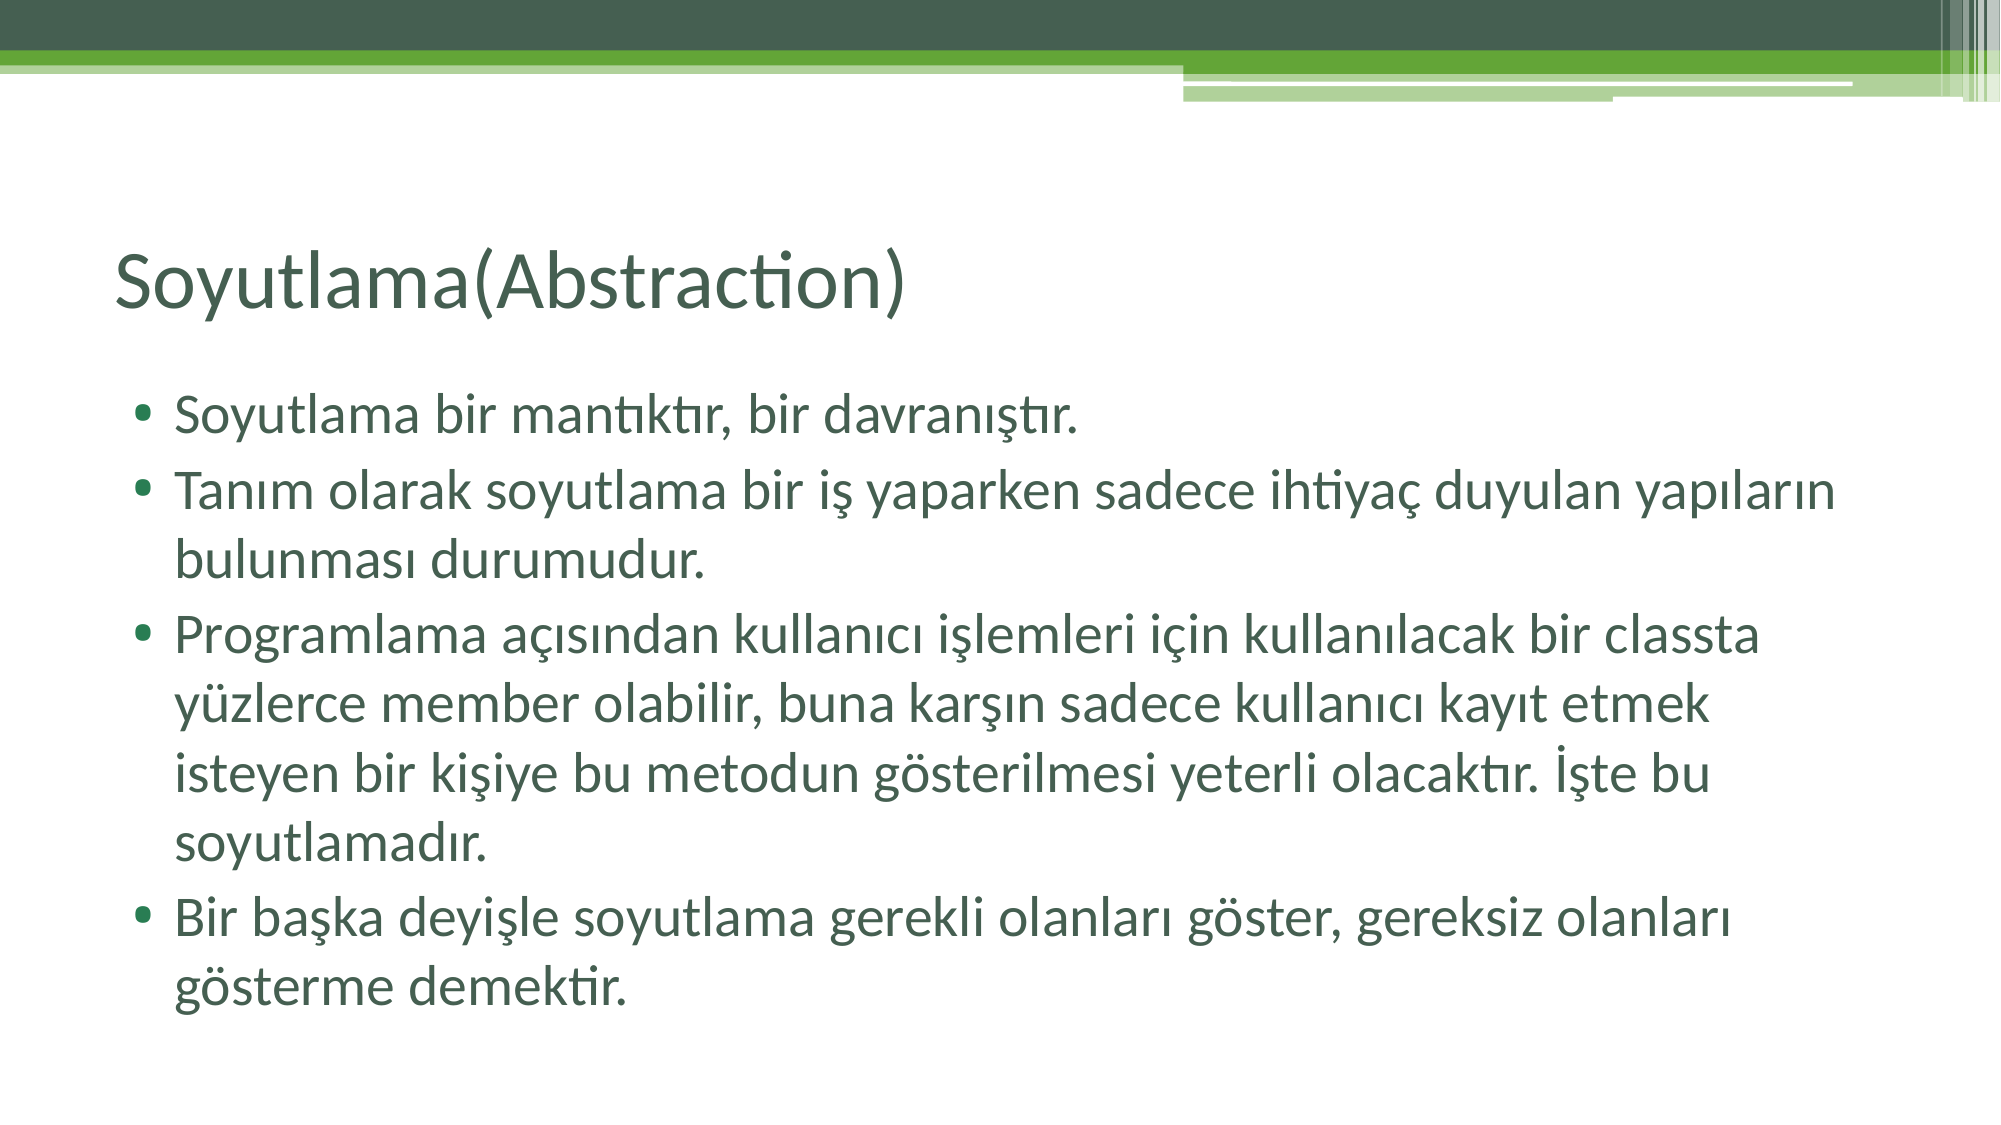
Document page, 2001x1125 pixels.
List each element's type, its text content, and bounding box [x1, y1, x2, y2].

list Soyutlama bir mantıktır, bir davranıştır. Tanım olarak soyutlama bir iş yaparken sadece ihtiyaç duyulan yapıların bulunması durumudur. Programlama açısından kullanıcı işlemleri için kullanılacak bir classta yüzlerce member olabilir, buna karşın sadece kullanıcı kayıt etmek isteyen bir kişiye bu metodun gösterilmesi yeterli olacaktır. İşte bu soyutlamadır. Bir başka deyişle soyutlama gerekli olanları göster, gereksiz olanları gösterme demektir. [99, 368, 1900, 1029]
title Soyutlama(Abstraction) [99, 187, 1900, 363]
